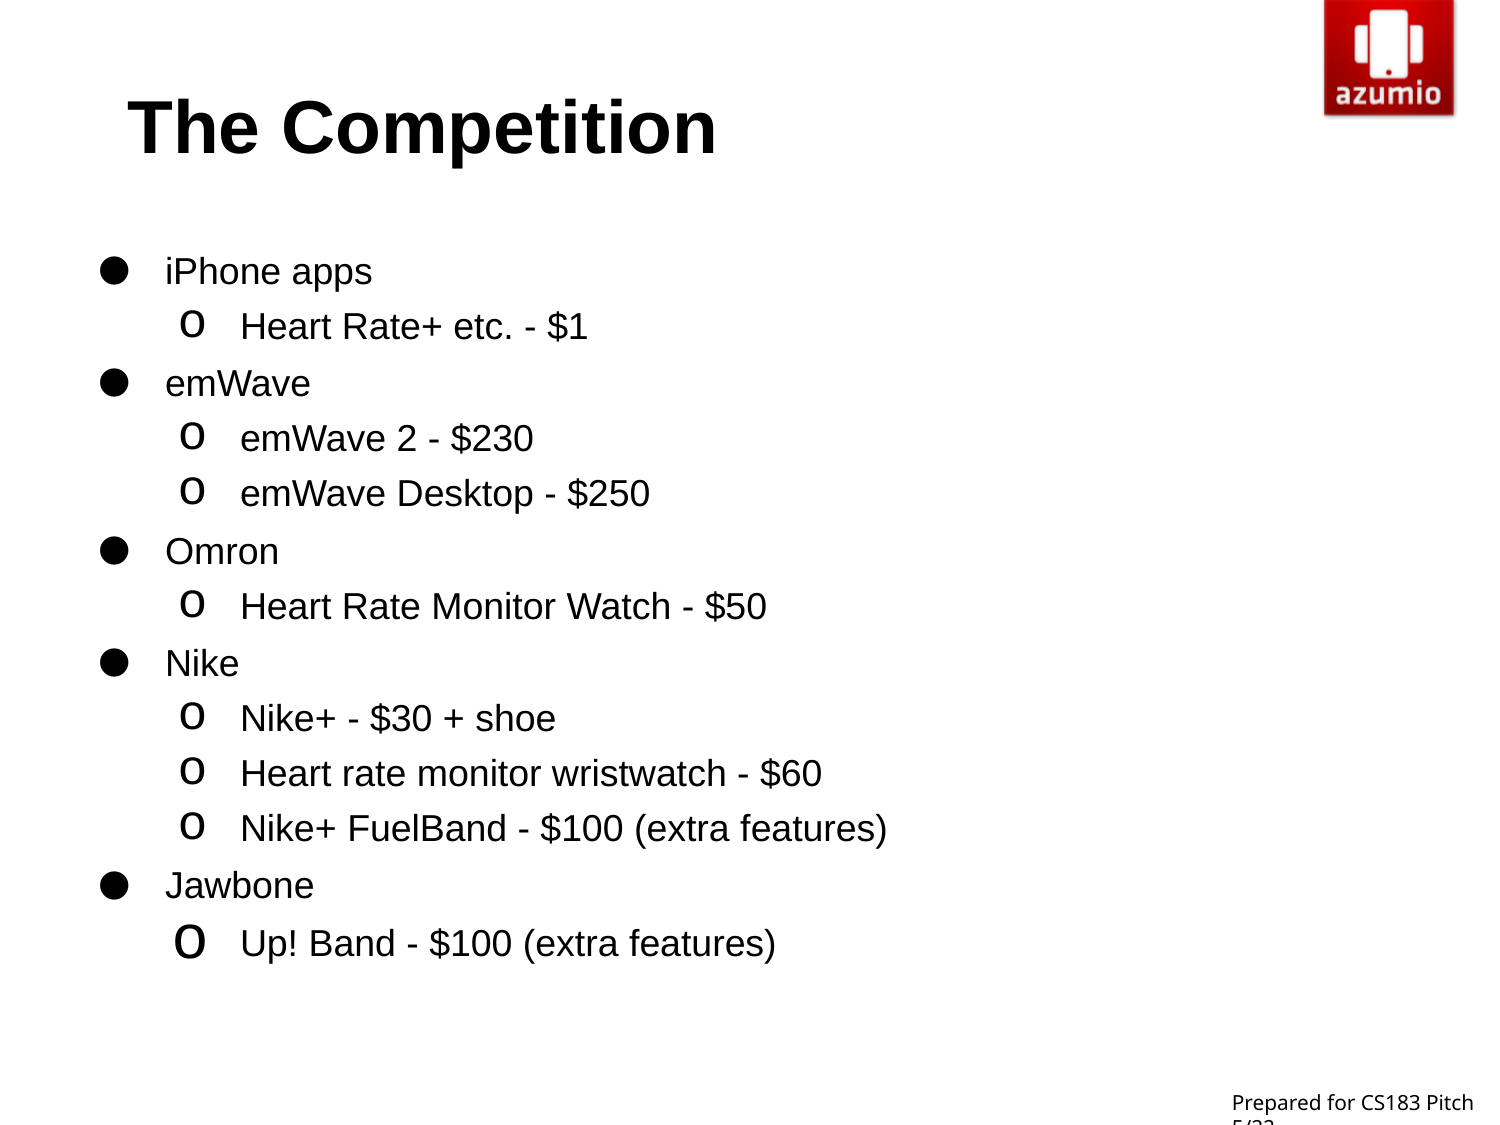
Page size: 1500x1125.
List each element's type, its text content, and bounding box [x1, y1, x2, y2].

title The Competition [75, 14, 1425, 233]
list iPhone apps Heart Rate+ etc. - $1 emWave emWave 2 - $230 emWave Desktop - $250 Omron Heart Rate Monitor Watch - $50 Nike Nike+ - $30 + shoe Heart rate monitor wristwatch - $60 Nike+ FuelBand - $100 (extra features) Jawbone Up! Band - $100 (extra features) [75, 231, 1406, 1095]
text_box Prepared for CS183 Pitch 5/22 [1217, 1082, 1500, 1125]
picture [1318, 0, 1461, 124]
